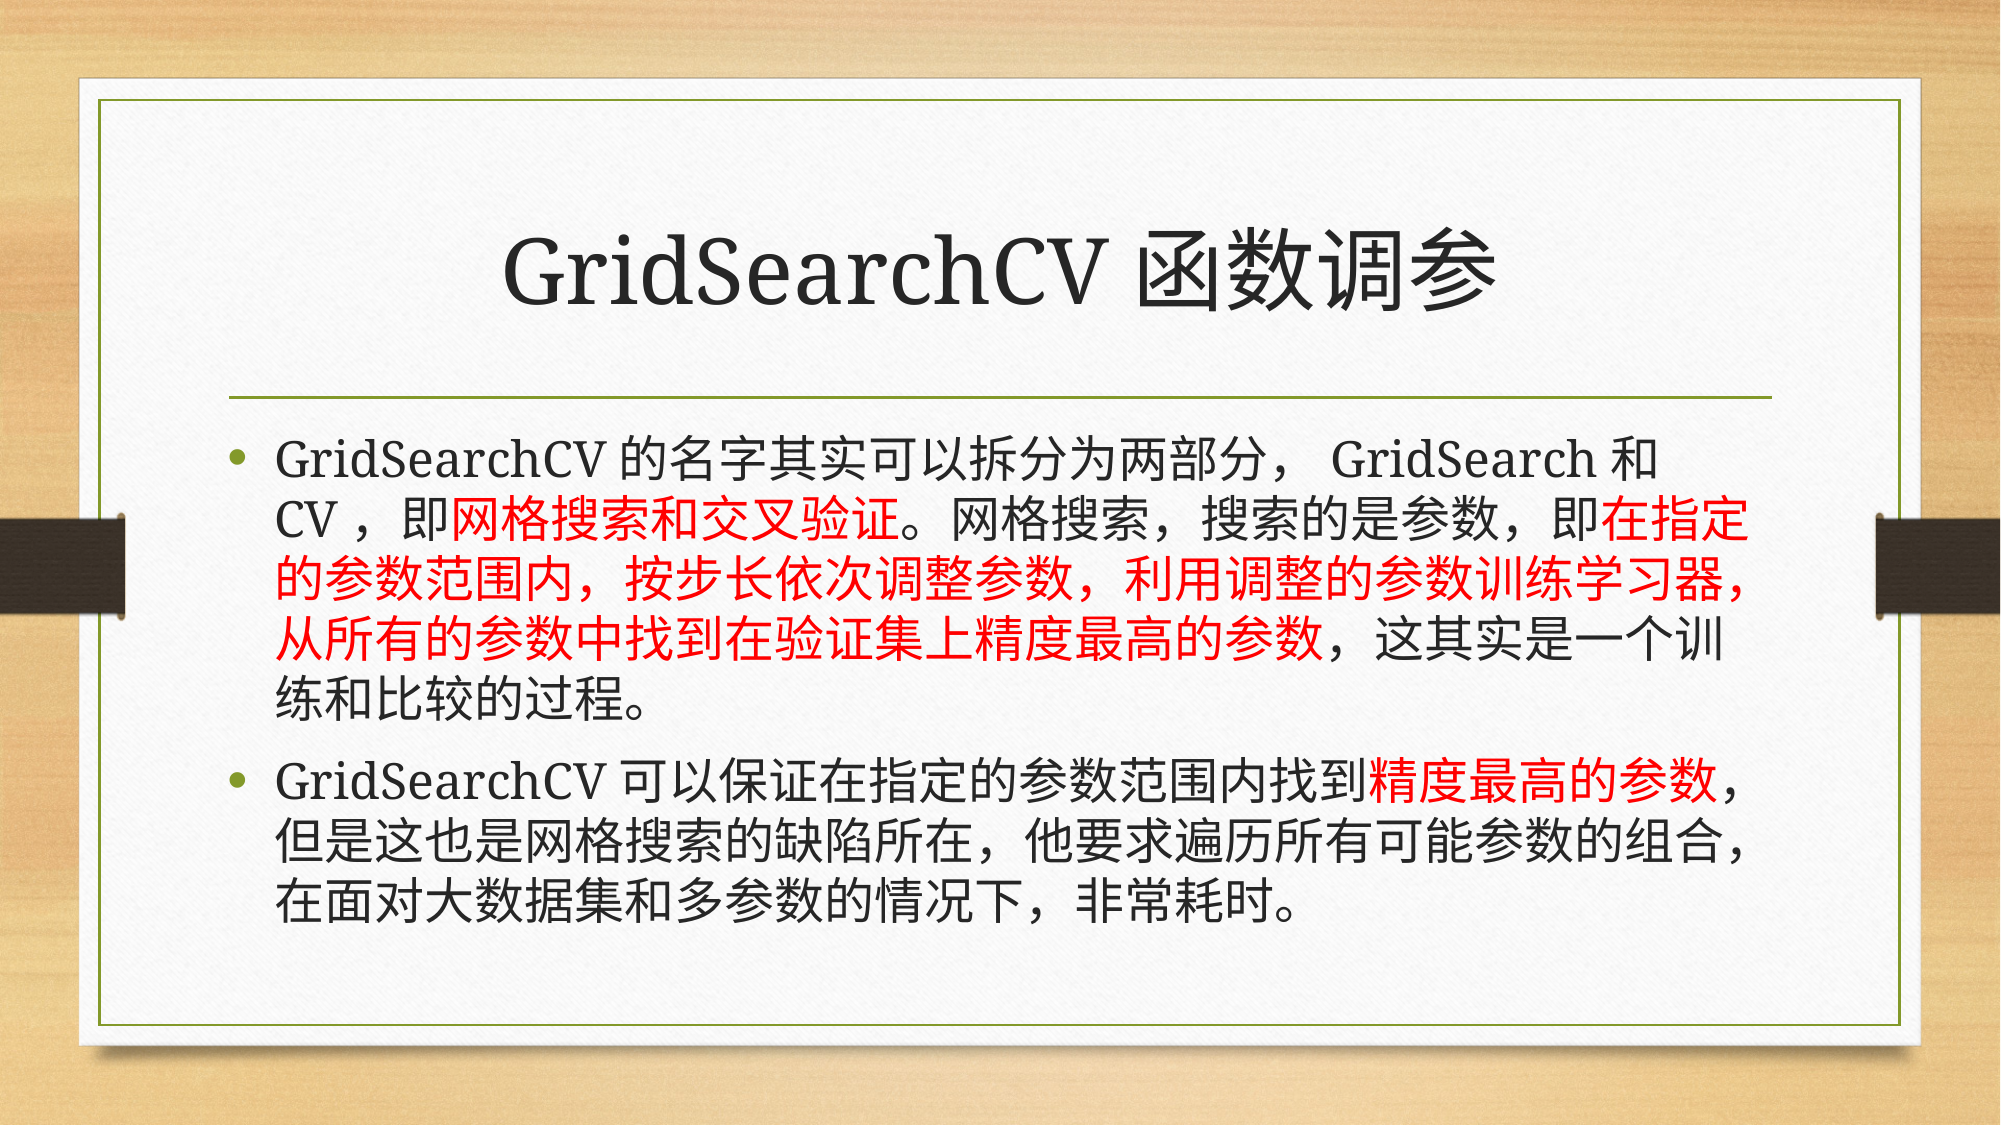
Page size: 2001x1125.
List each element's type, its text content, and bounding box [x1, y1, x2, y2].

picture [0, 0, 2001, 1125]
list GridSearchCV的名字其实可以拆分为两部分，GridSearch和CV，即网格搜索和交叉验证。网格搜索，搜索的是参数，即在指定的参数范围内，按步长依次调整参数，利用调整的参数训练学习器，从所有的参数中找到在验证集上精度最高的参数，这其实是一个训练和比较的过程。 GridSearchCV可以保证在指定的参数范围内找到精度最高的参数，但是这也是网格搜索的缺陷所在，他要求遍历所有可能参数的组合，在面对大数据集和多参数的情况下，非常耗时。 [212, 419, 1788, 964]
title GridSearchCV函数调参 [212, 161, 1788, 375]
